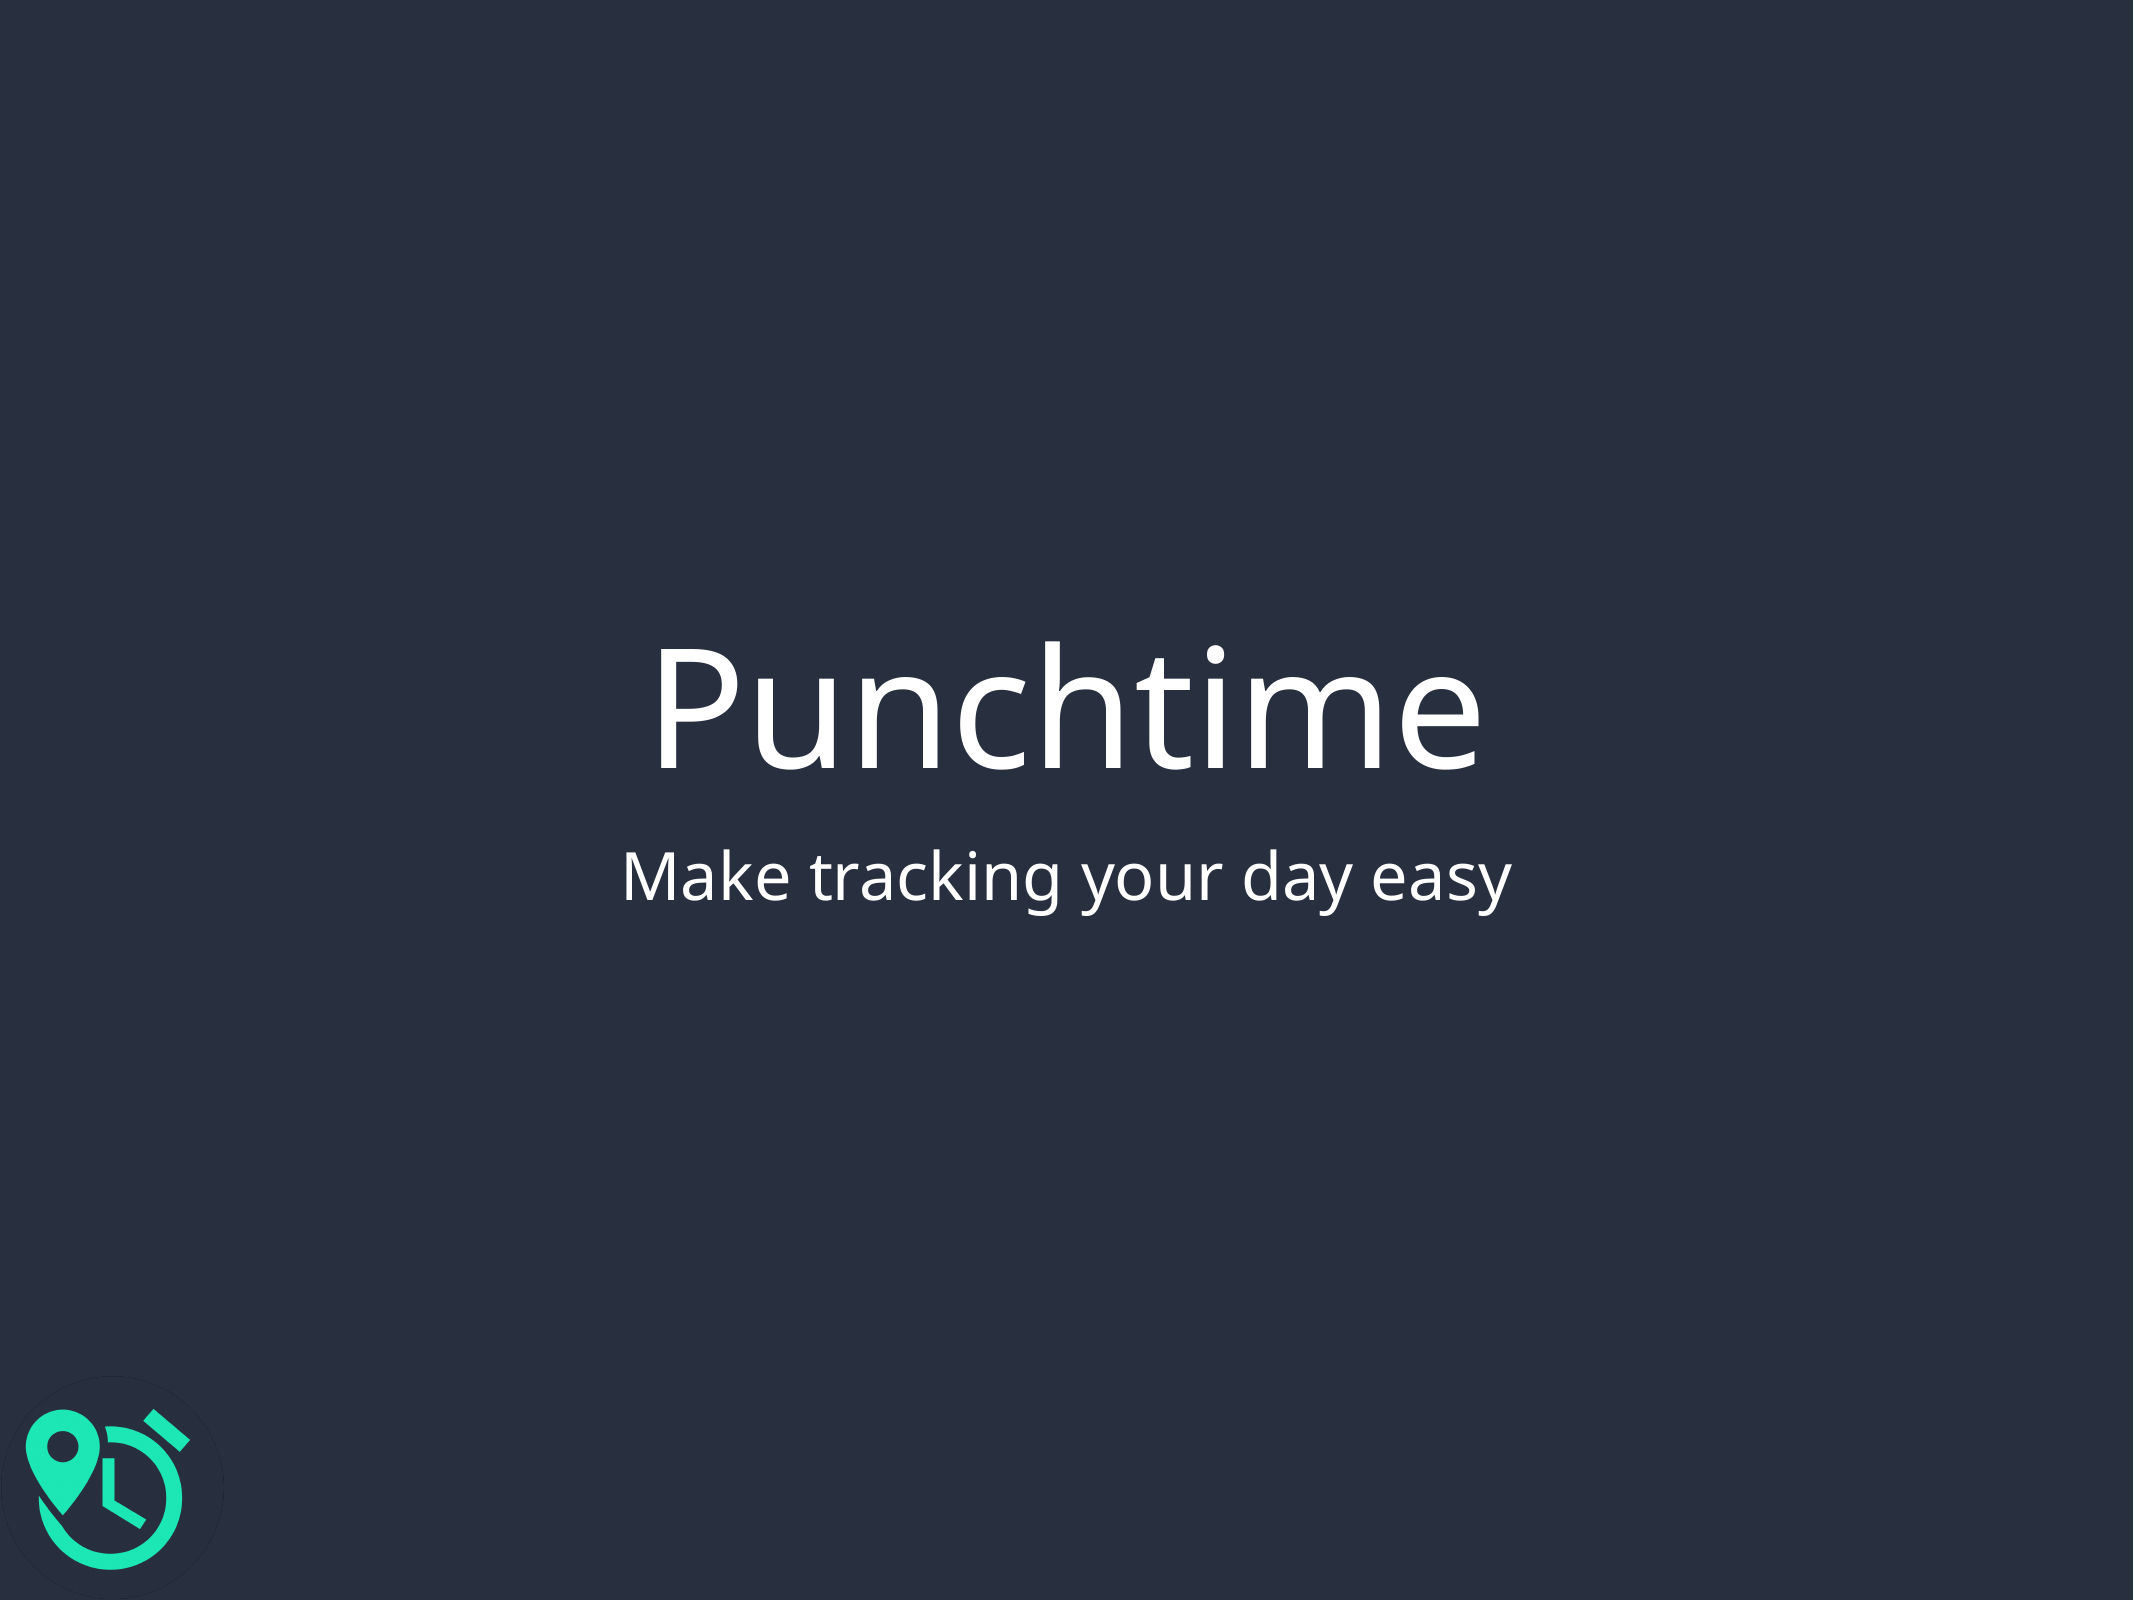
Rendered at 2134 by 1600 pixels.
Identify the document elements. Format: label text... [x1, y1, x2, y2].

subtitle Make tracking your day easy [207, 824, 1926, 1011]
title Punchtime [207, 268, 1926, 811]
picture [0, 1375, 225, 1600]
